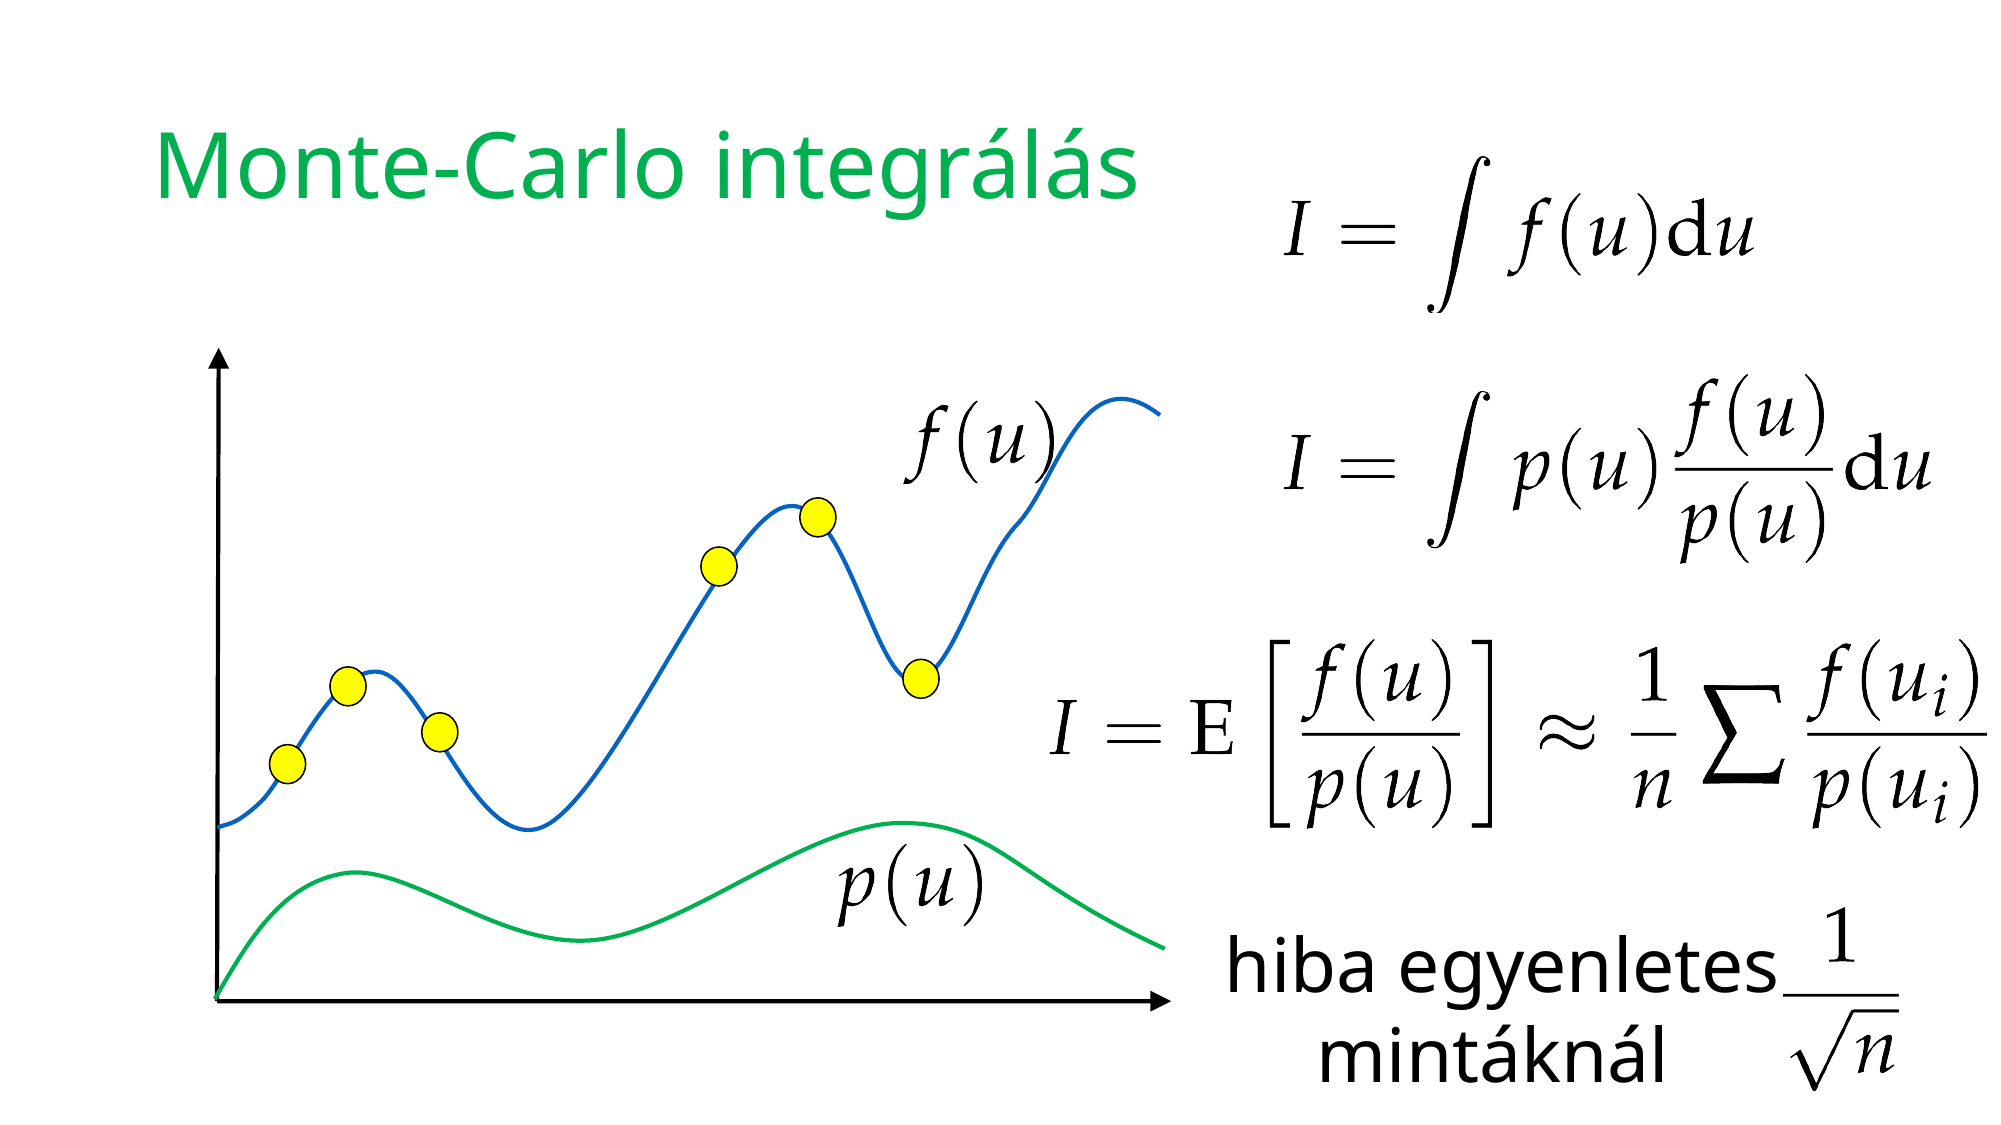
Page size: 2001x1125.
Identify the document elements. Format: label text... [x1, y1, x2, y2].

text_box [700, 546, 738, 587]
picture [1283, 374, 1931, 564]
text_box [217, 671, 426, 828]
picture [1283, 156, 1754, 313]
text_box [269, 744, 306, 784]
text_box [217, 990, 1172, 1012]
picture [1783, 907, 1899, 1091]
title Monte-Carlo integrálás [137, 59, 1863, 278]
text_box [799, 497, 836, 537]
picture [1049, 639, 1987, 829]
text_box [421, 712, 458, 752]
text_box [902, 659, 940, 699]
text_box [329, 666, 367, 706]
text_box [214, 822, 1165, 1000]
text_box hiba egyenletes mintáknál [1200, 910, 1804, 1105]
picture [837, 843, 982, 927]
text_box [446, 484, 1044, 830]
picture [902, 400, 1054, 484]
text_box [1054, 398, 1160, 465]
text_box [208, 347, 229, 827]
